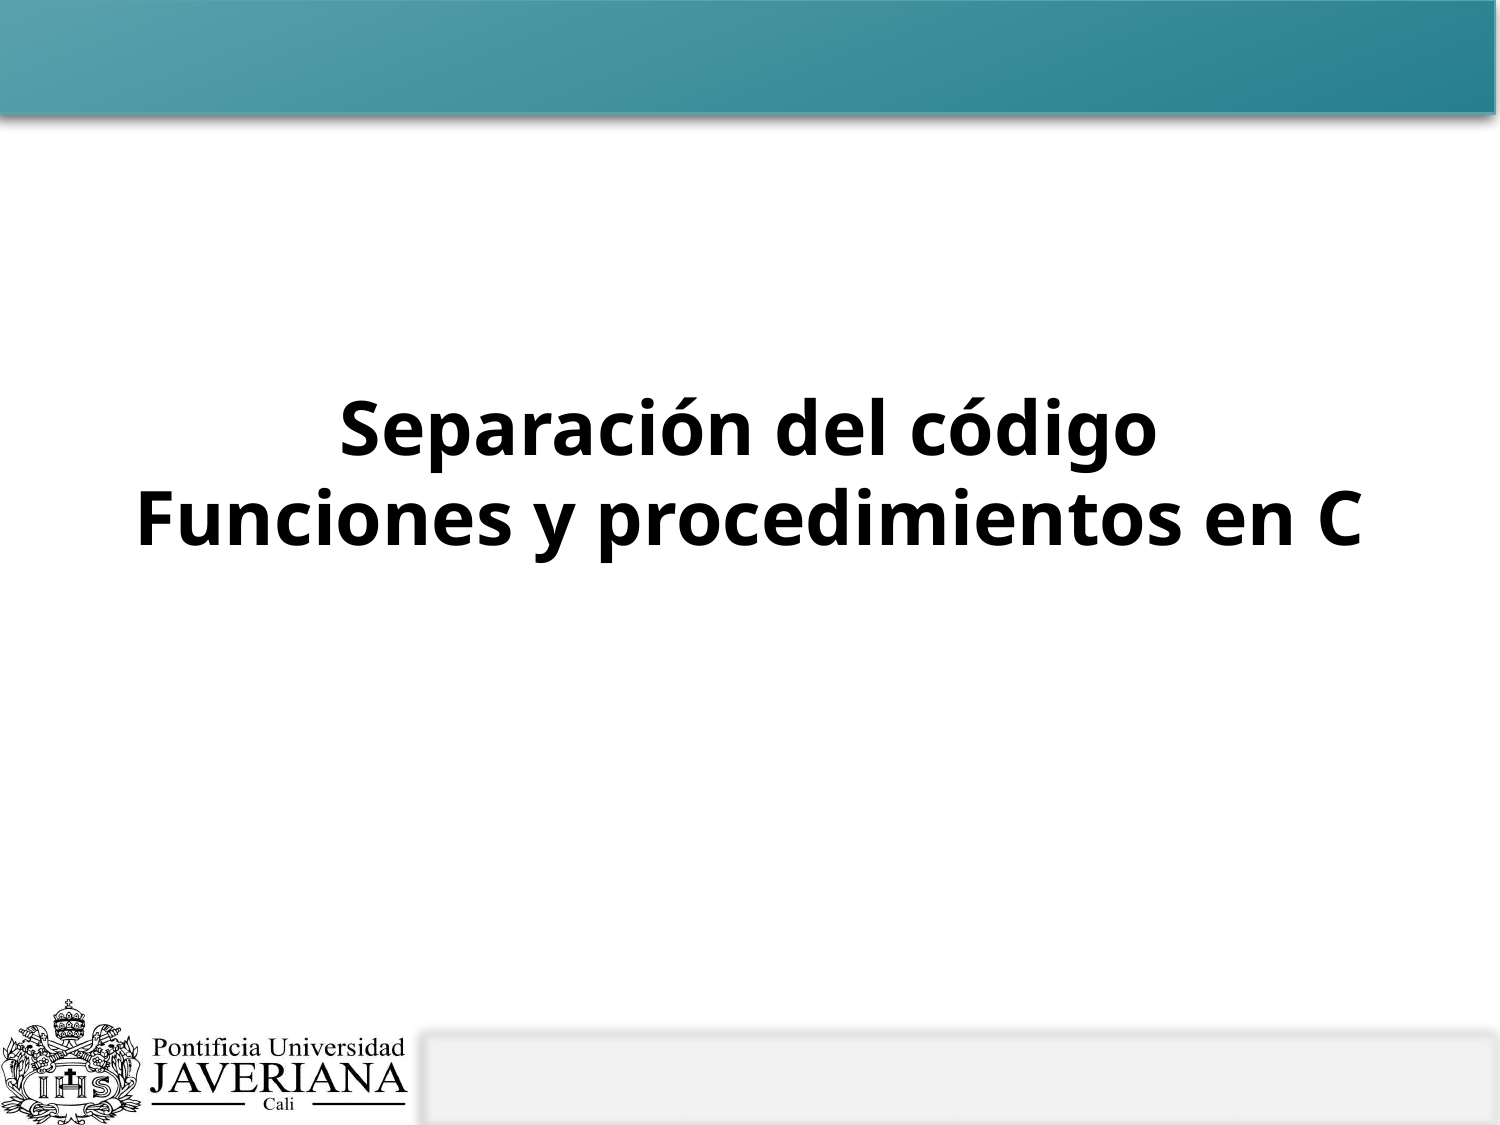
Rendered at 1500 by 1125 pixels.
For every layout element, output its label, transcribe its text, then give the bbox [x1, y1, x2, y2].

title Separación del código Funciones y procedimientos en C [112, 349, 1388, 591]
picture [0, 999, 408, 1125]
